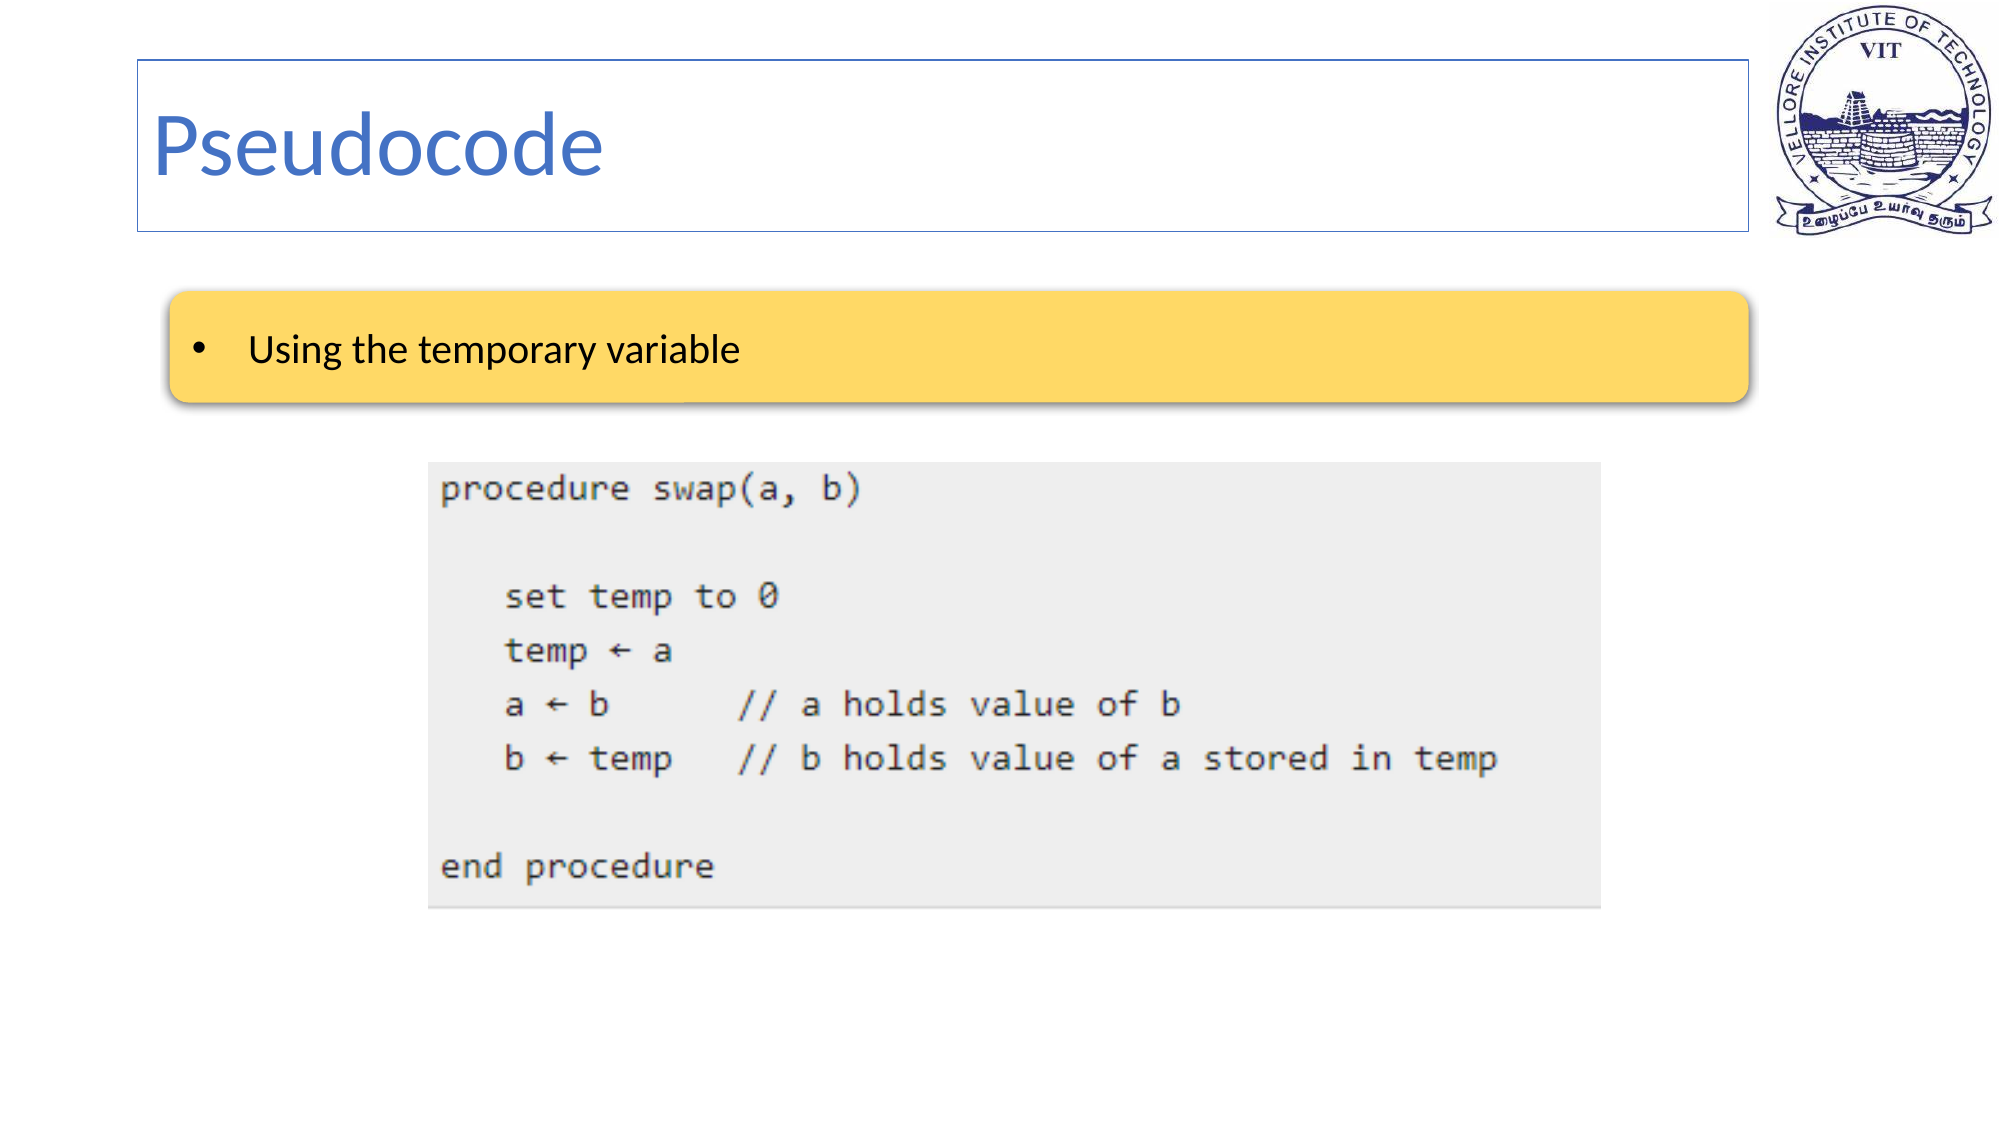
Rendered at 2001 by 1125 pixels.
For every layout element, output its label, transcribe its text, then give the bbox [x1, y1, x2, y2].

picture [1769, 2, 1999, 238]
title Pseudocode [137, 59, 1749, 232]
picture [428, 462, 1601, 912]
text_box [169, 291, 1749, 403]
